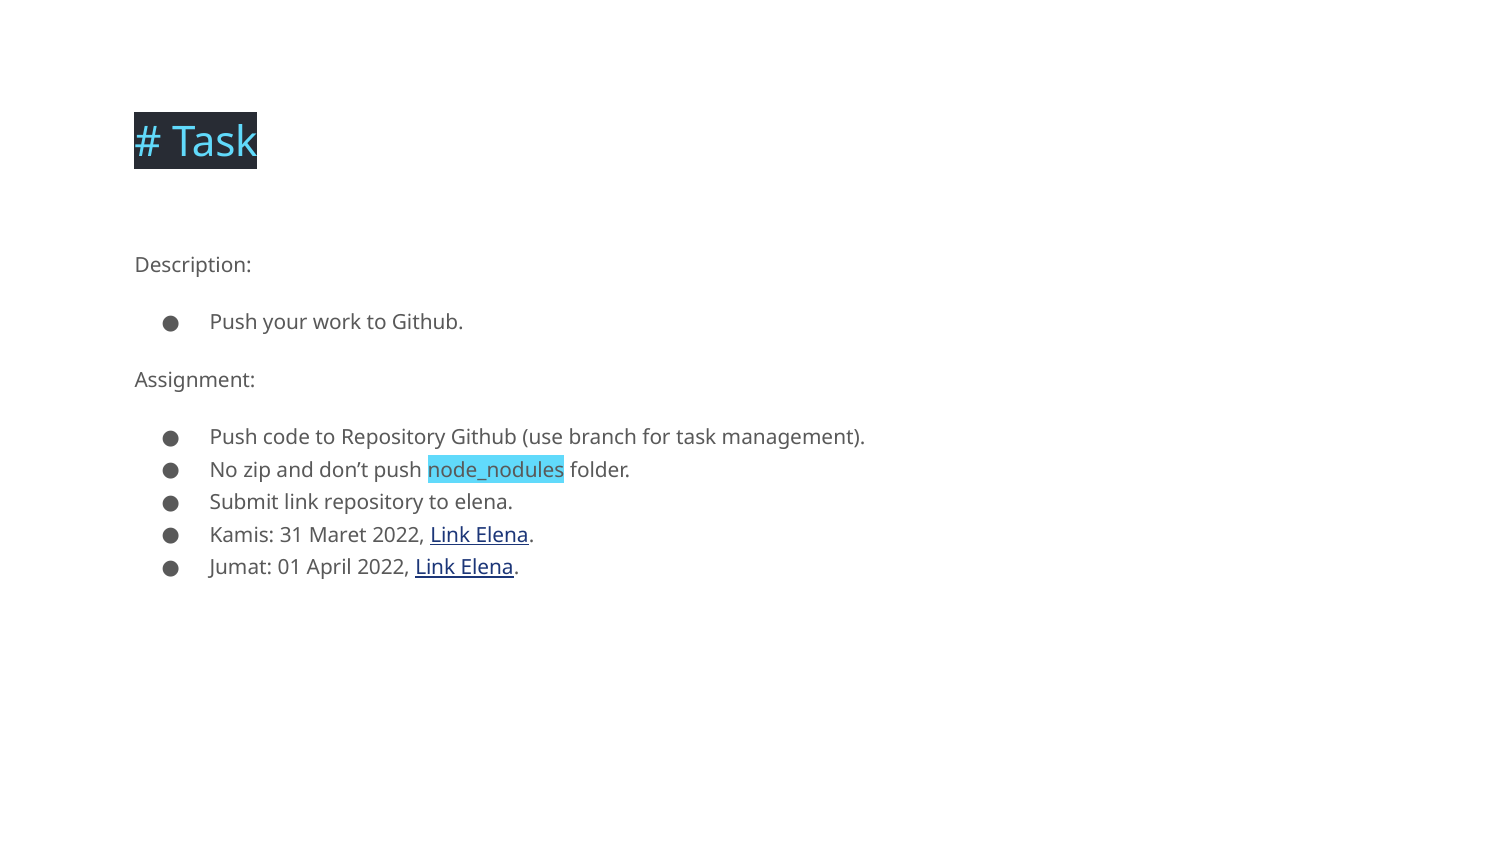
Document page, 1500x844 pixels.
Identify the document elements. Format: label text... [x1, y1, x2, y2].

list Description: Push your work to Github. Assignment: Push code to Repository Github (use branch for task management). No zip and don’t push node_nodules folder. Submit link repository to elena. Kamis: 31 Maret 2022, Link Elena. Jumat: 01 April 2022, Link Elena. [119, 230, 1381, 712]
title # Task [119, 97, 1381, 185]
